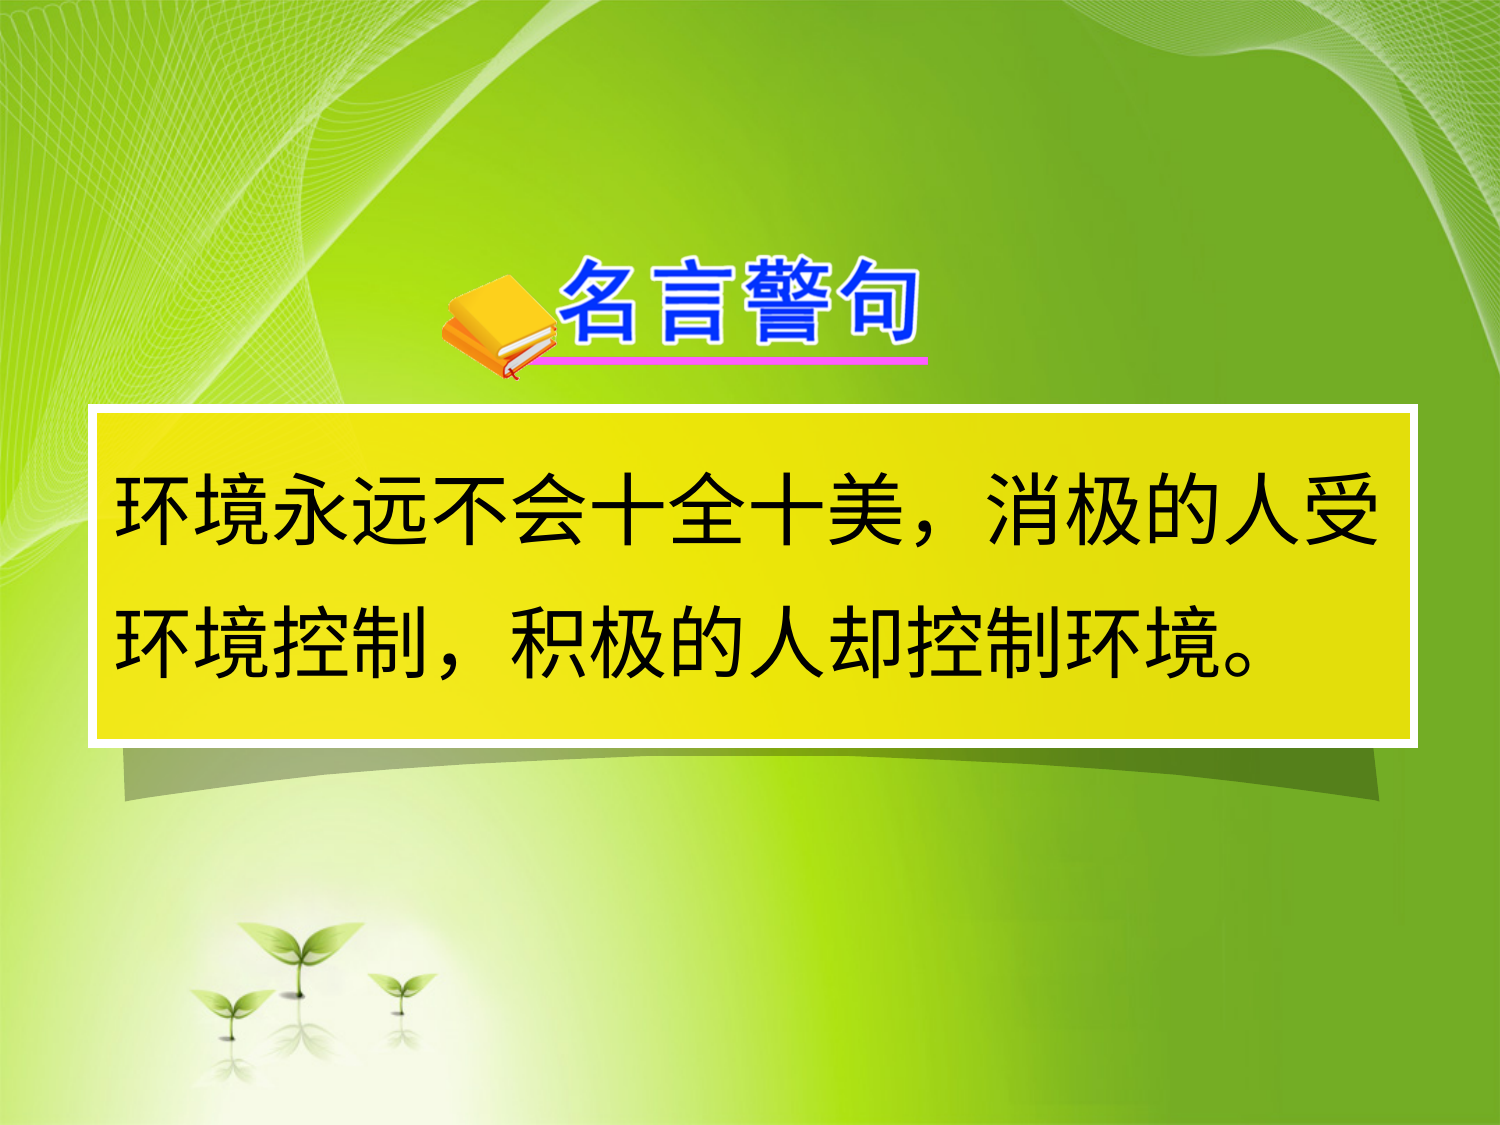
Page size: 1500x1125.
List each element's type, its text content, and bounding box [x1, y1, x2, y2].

picture [0, 0, 1500, 1125]
text_box [122, 744, 1380, 802]
text_box [92, 408, 1414, 744]
text_box 环境永远不会十全十美，消极的人受环境控制，积极的人却控制环境。 [98, 415, 1411, 696]
